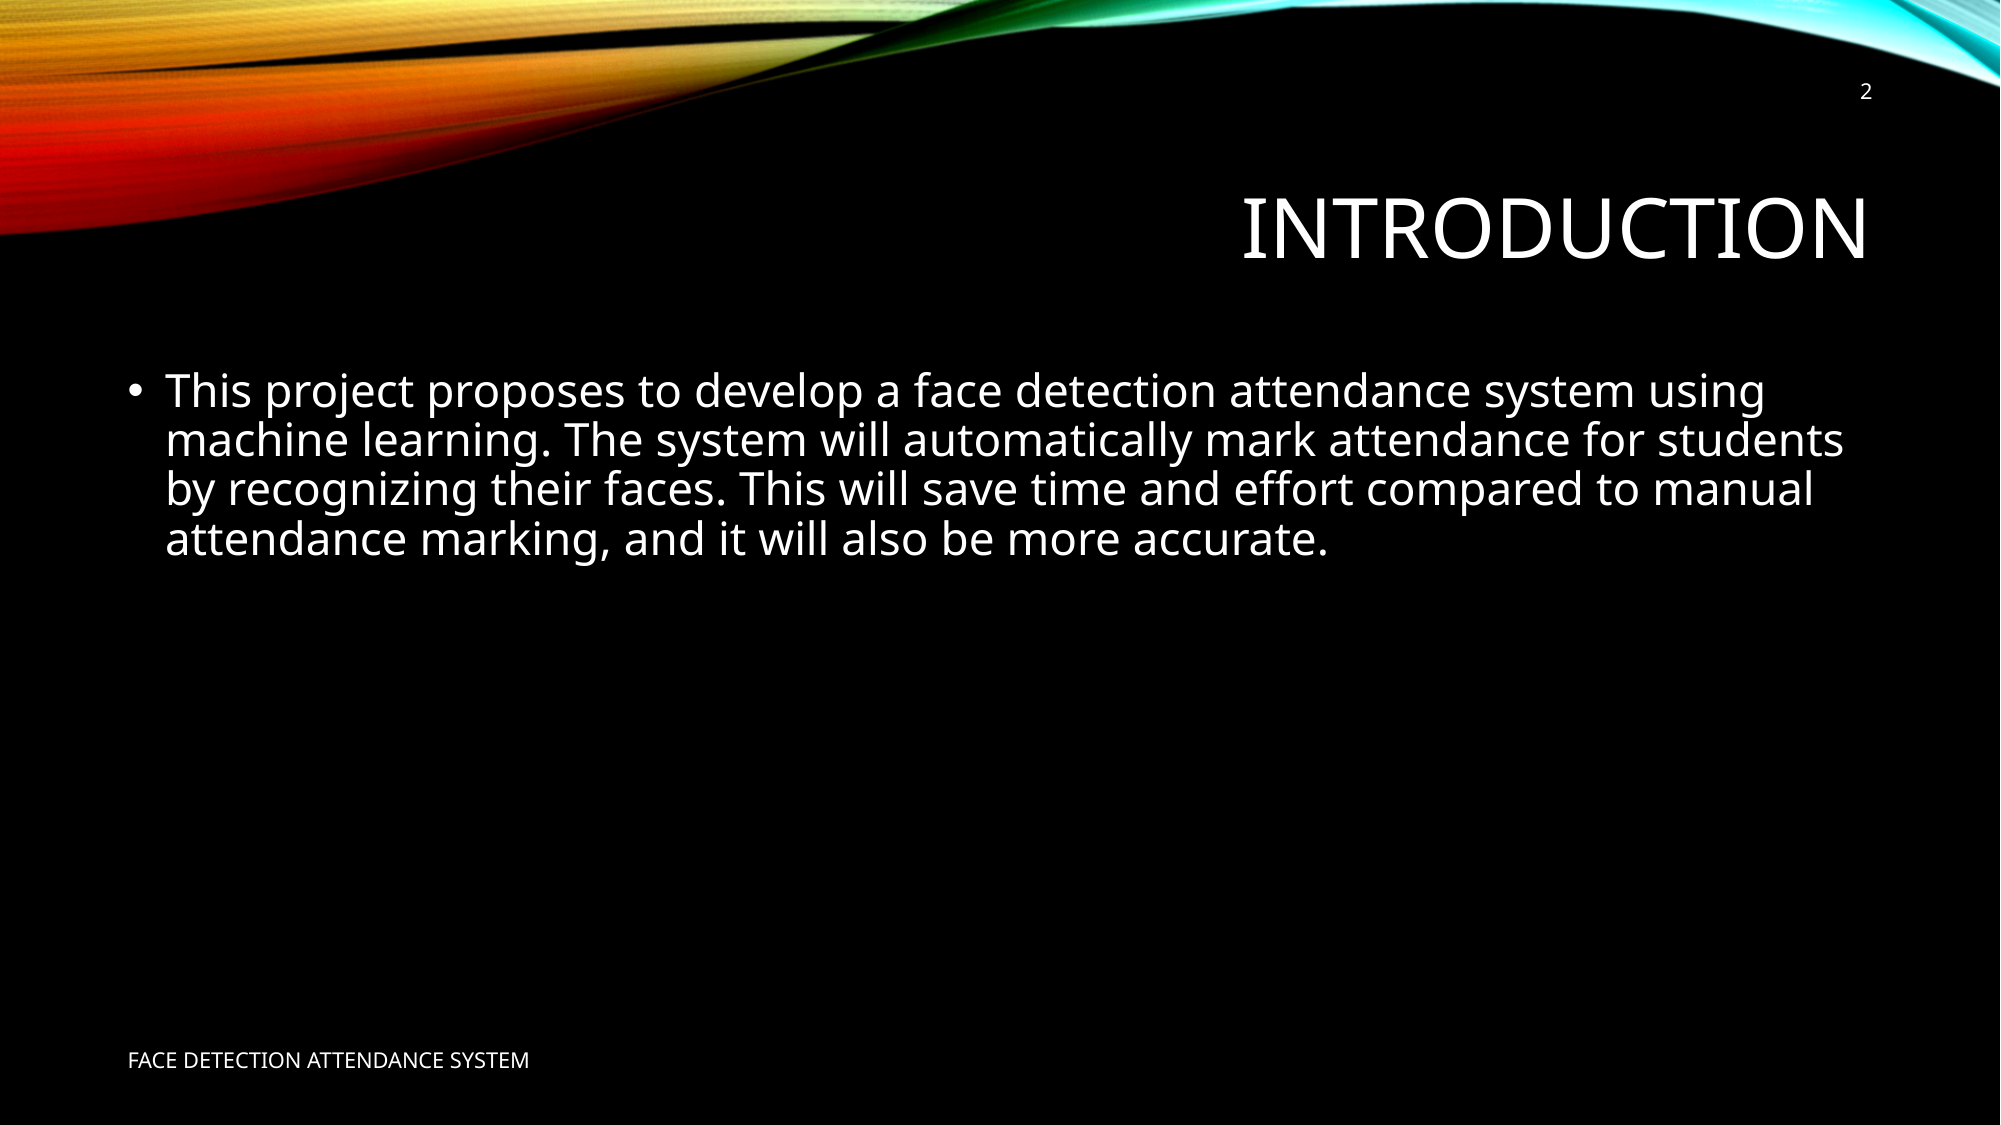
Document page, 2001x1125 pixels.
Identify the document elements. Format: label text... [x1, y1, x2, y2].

picture [0, 0, 2000, 237]
title Introduction [474, 125, 1888, 338]
list This project proposes to develop a face detection attendance system using machine learning. The system will automatically mark attendance for students by recognizing their faces. This will save time and effort compared to manual attendance marking, and it will also be more accurate. [112, 360, 1888, 1021]
footer FACE DETECTION ATTENDANCE SYSTEM [112, 1042, 1388, 1103]
slide_number 2 [1437, 62, 1888, 123]
